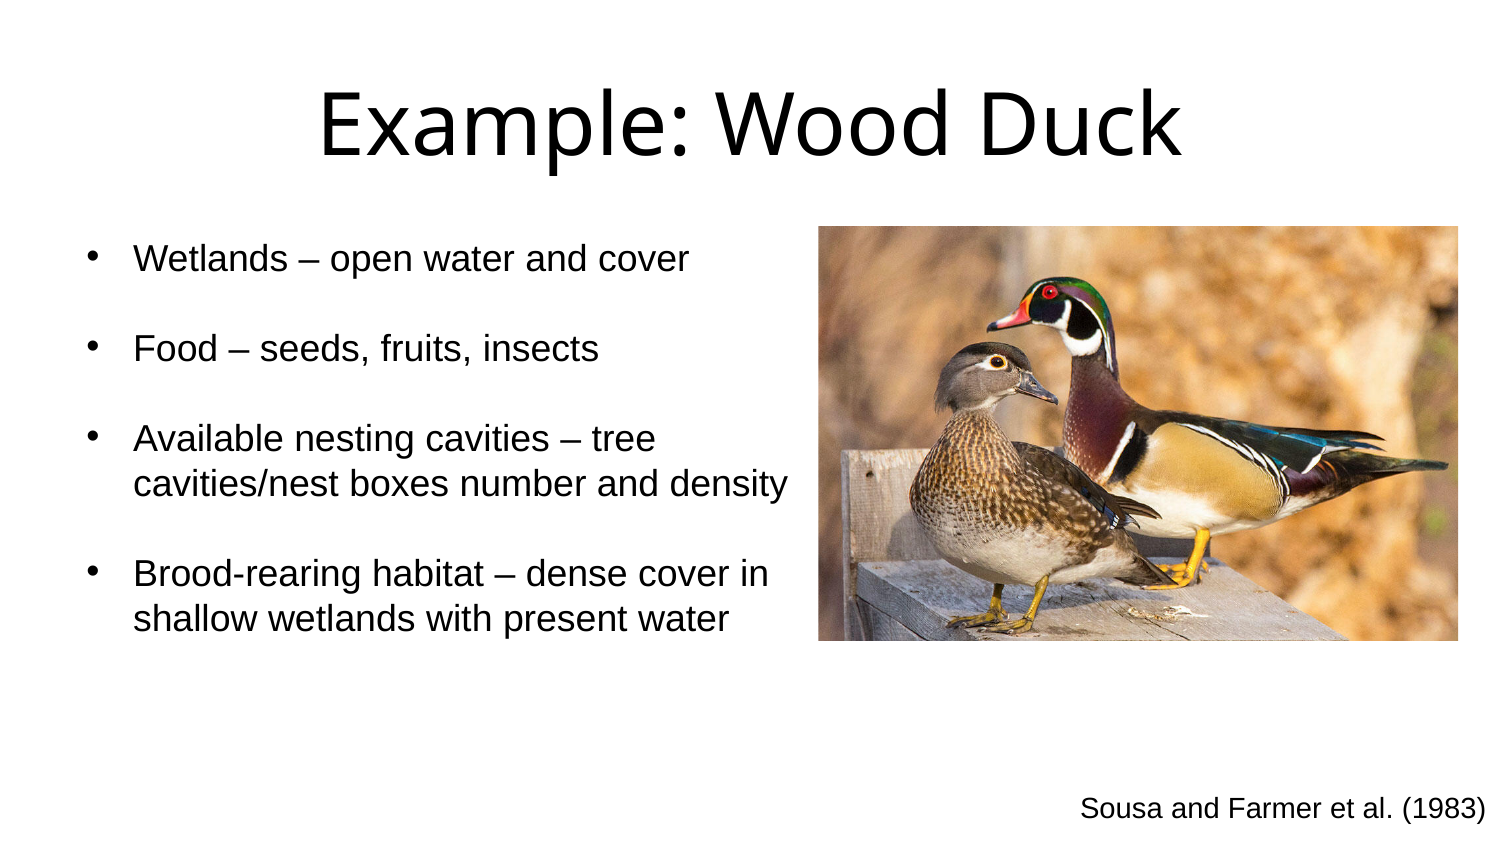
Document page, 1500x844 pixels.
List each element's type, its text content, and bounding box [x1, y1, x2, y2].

title Example: Wood Duck [51, 51, 1449, 189]
text_box Wetlands – open water and cover Food – seeds, fruits, insects Available nesting cavities – tree cavities/nest boxes number and density Brood-rearing habitat – dense cover in shallow wetlands with present water [71, 226, 816, 646]
picture [818, 225, 1459, 642]
text_box Sousa and Farmer et al. (1983) [1065, 781, 1500, 832]
